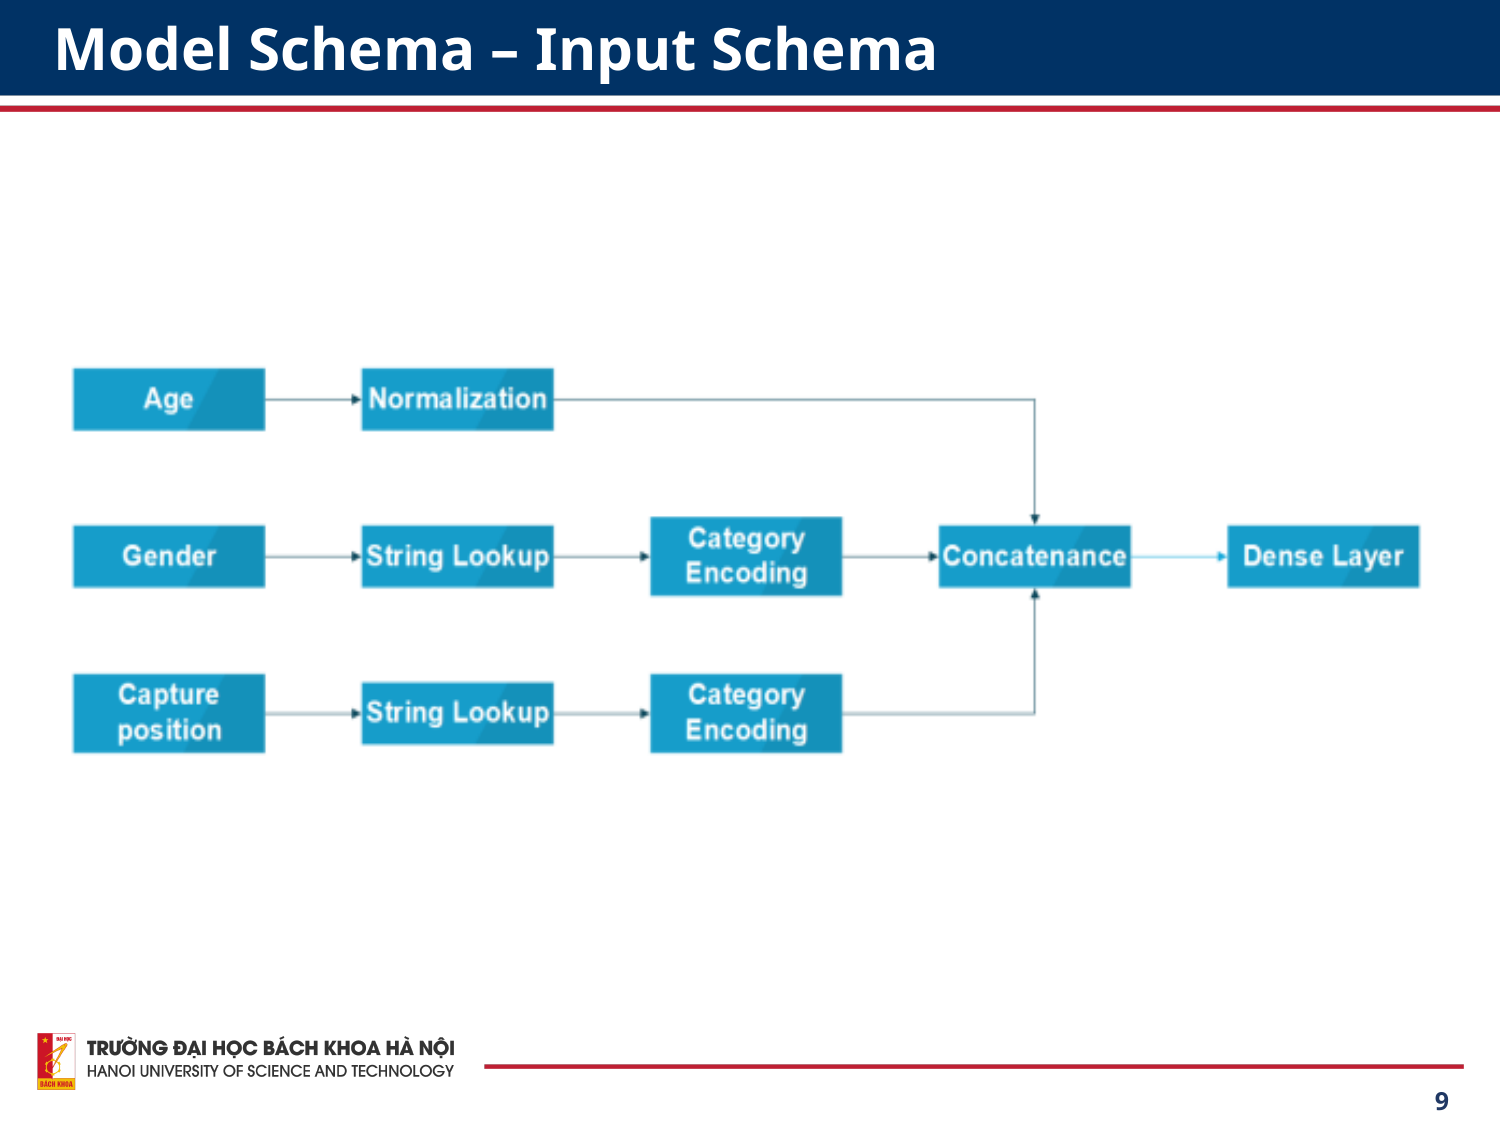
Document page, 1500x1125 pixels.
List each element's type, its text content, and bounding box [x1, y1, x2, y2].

picture [0, 0, 1500, 1125]
slide_number 9 [1126, 1078, 1464, 1125]
title Model Schema – Input Schema [38, 12, 1462, 87]
